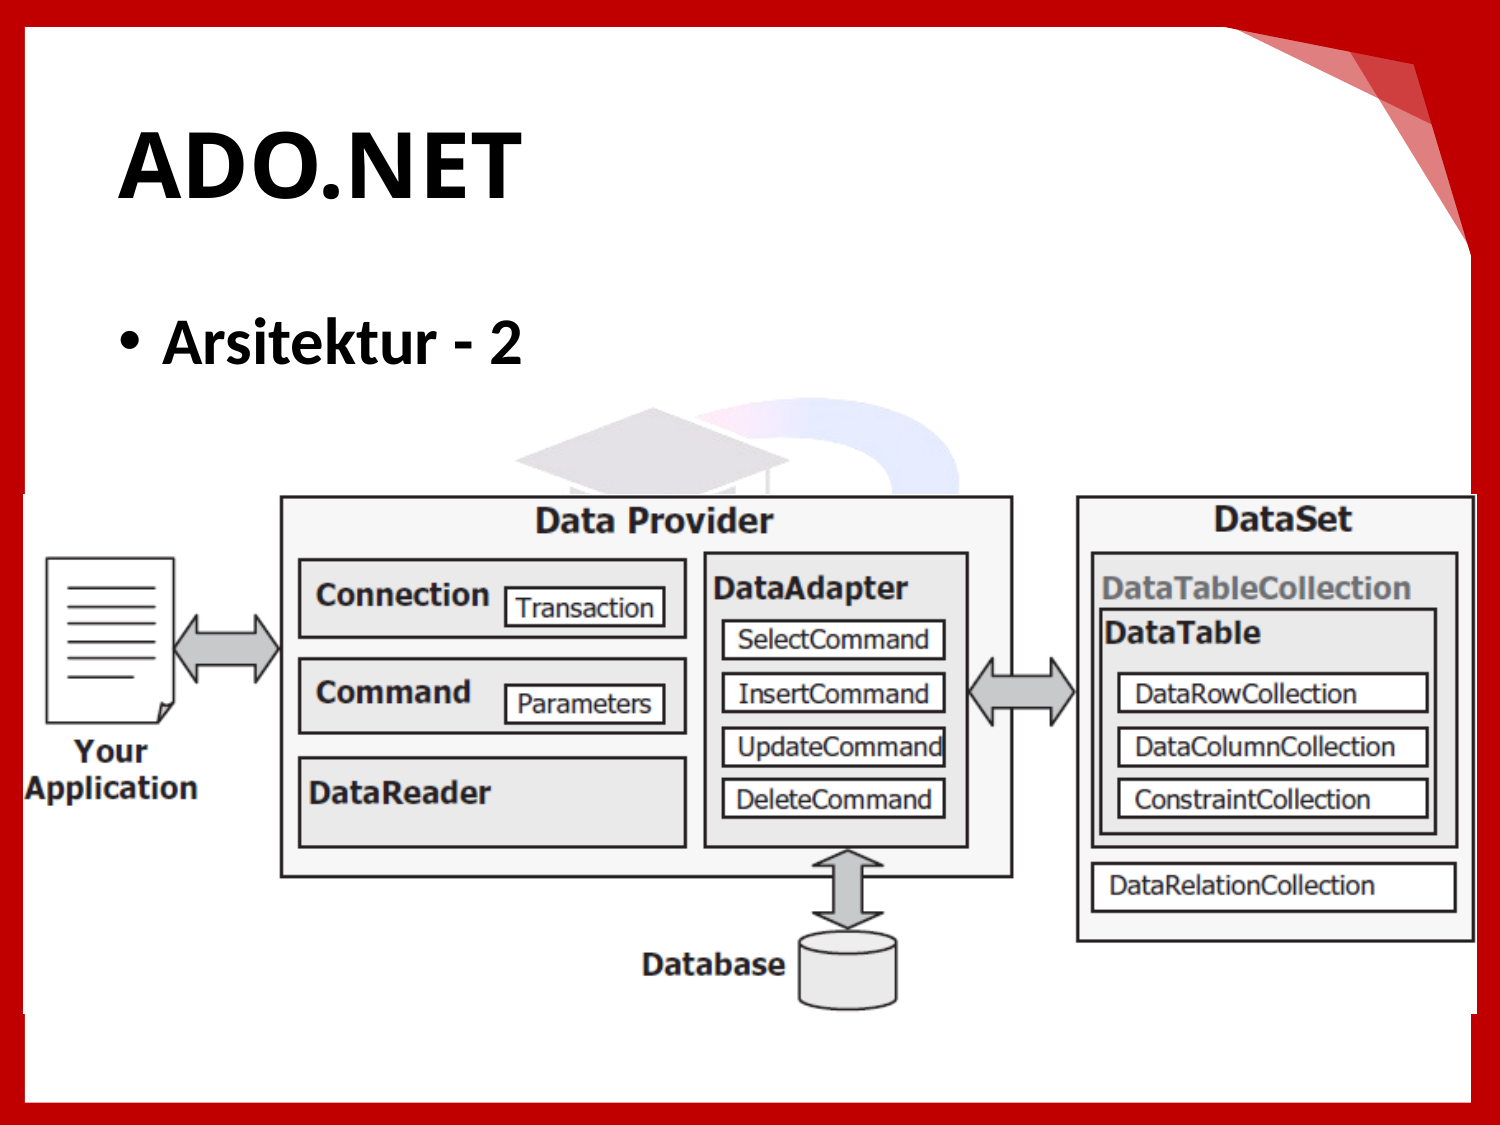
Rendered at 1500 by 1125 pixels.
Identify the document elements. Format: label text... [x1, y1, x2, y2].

title ADO.NET [103, 59, 1397, 278]
list Arsitektur - 2 [103, 299, 1397, 494]
picture [23, 494, 1477, 1014]
